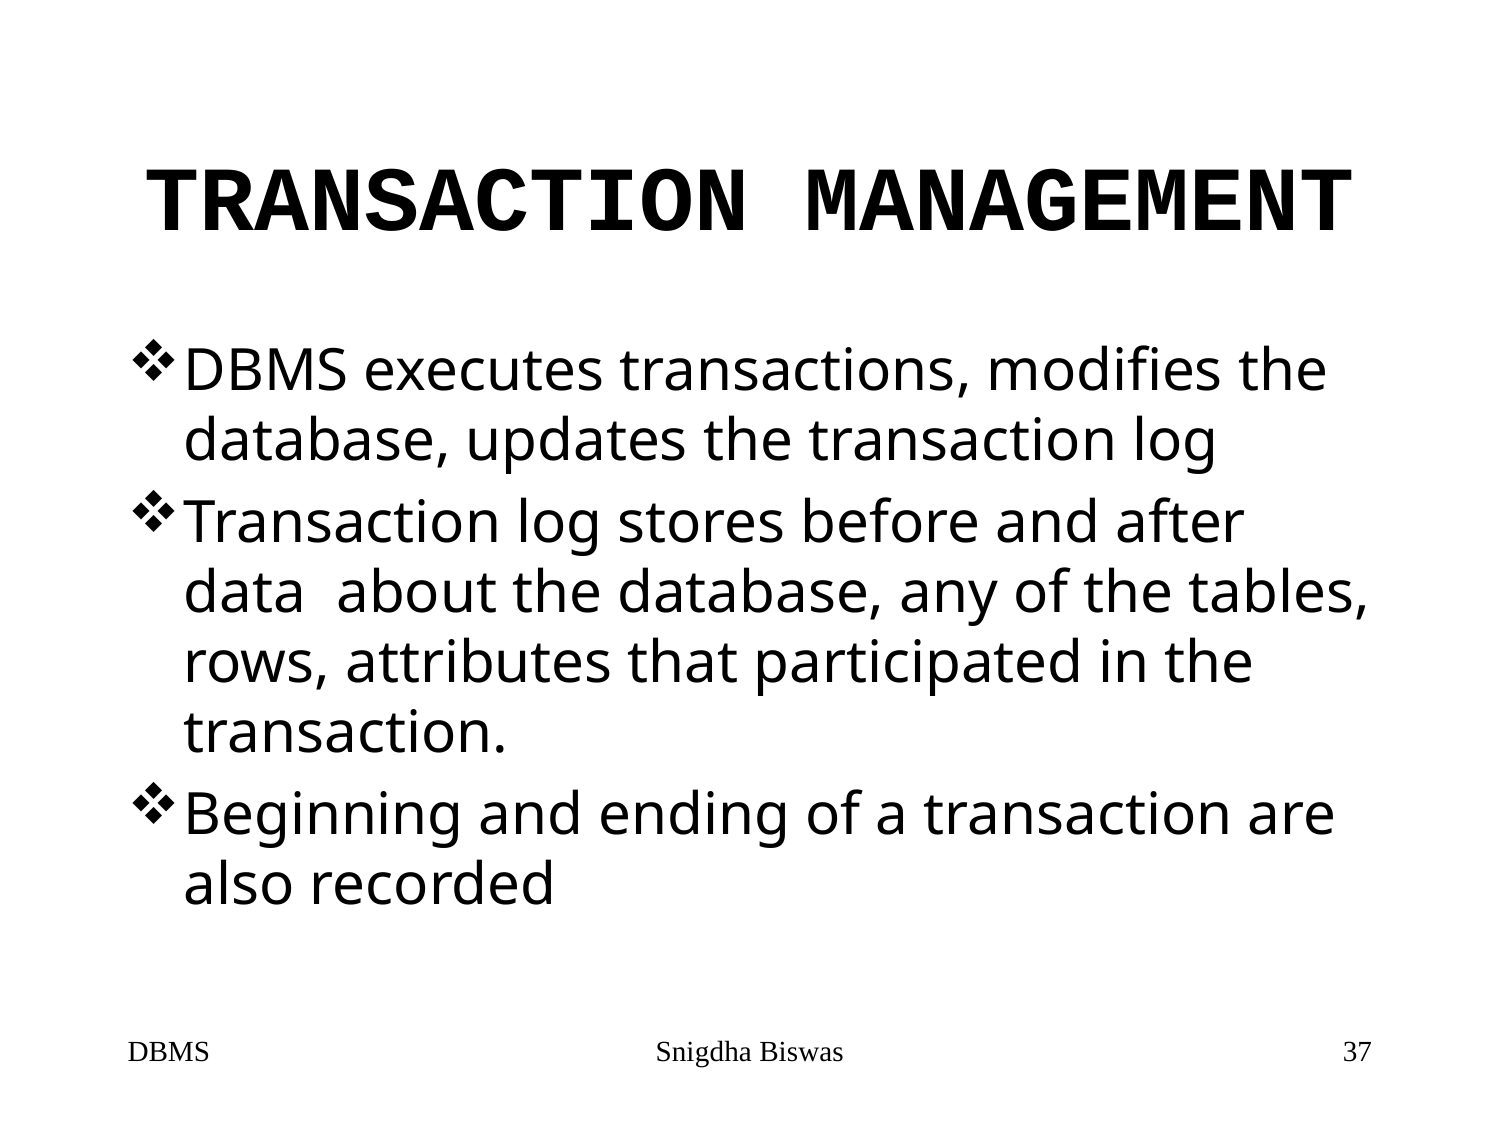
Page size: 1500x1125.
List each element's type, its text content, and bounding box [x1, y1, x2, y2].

slide_number 37 [1074, 1024, 1388, 1101]
footer Snigdha Biswas [512, 1024, 988, 1101]
slide_number DBMS [112, 1024, 426, 1101]
title TRANSACTION MANAGEMENT [112, 99, 1388, 288]
list DBMS executes transactions, modifies the database, updates the transaction log Transaction log stores before and after data about the database, any of the tables, rows, attributes that participated in the transaction. Beginning and ending of a transaction are also recorded [112, 324, 1388, 1001]
